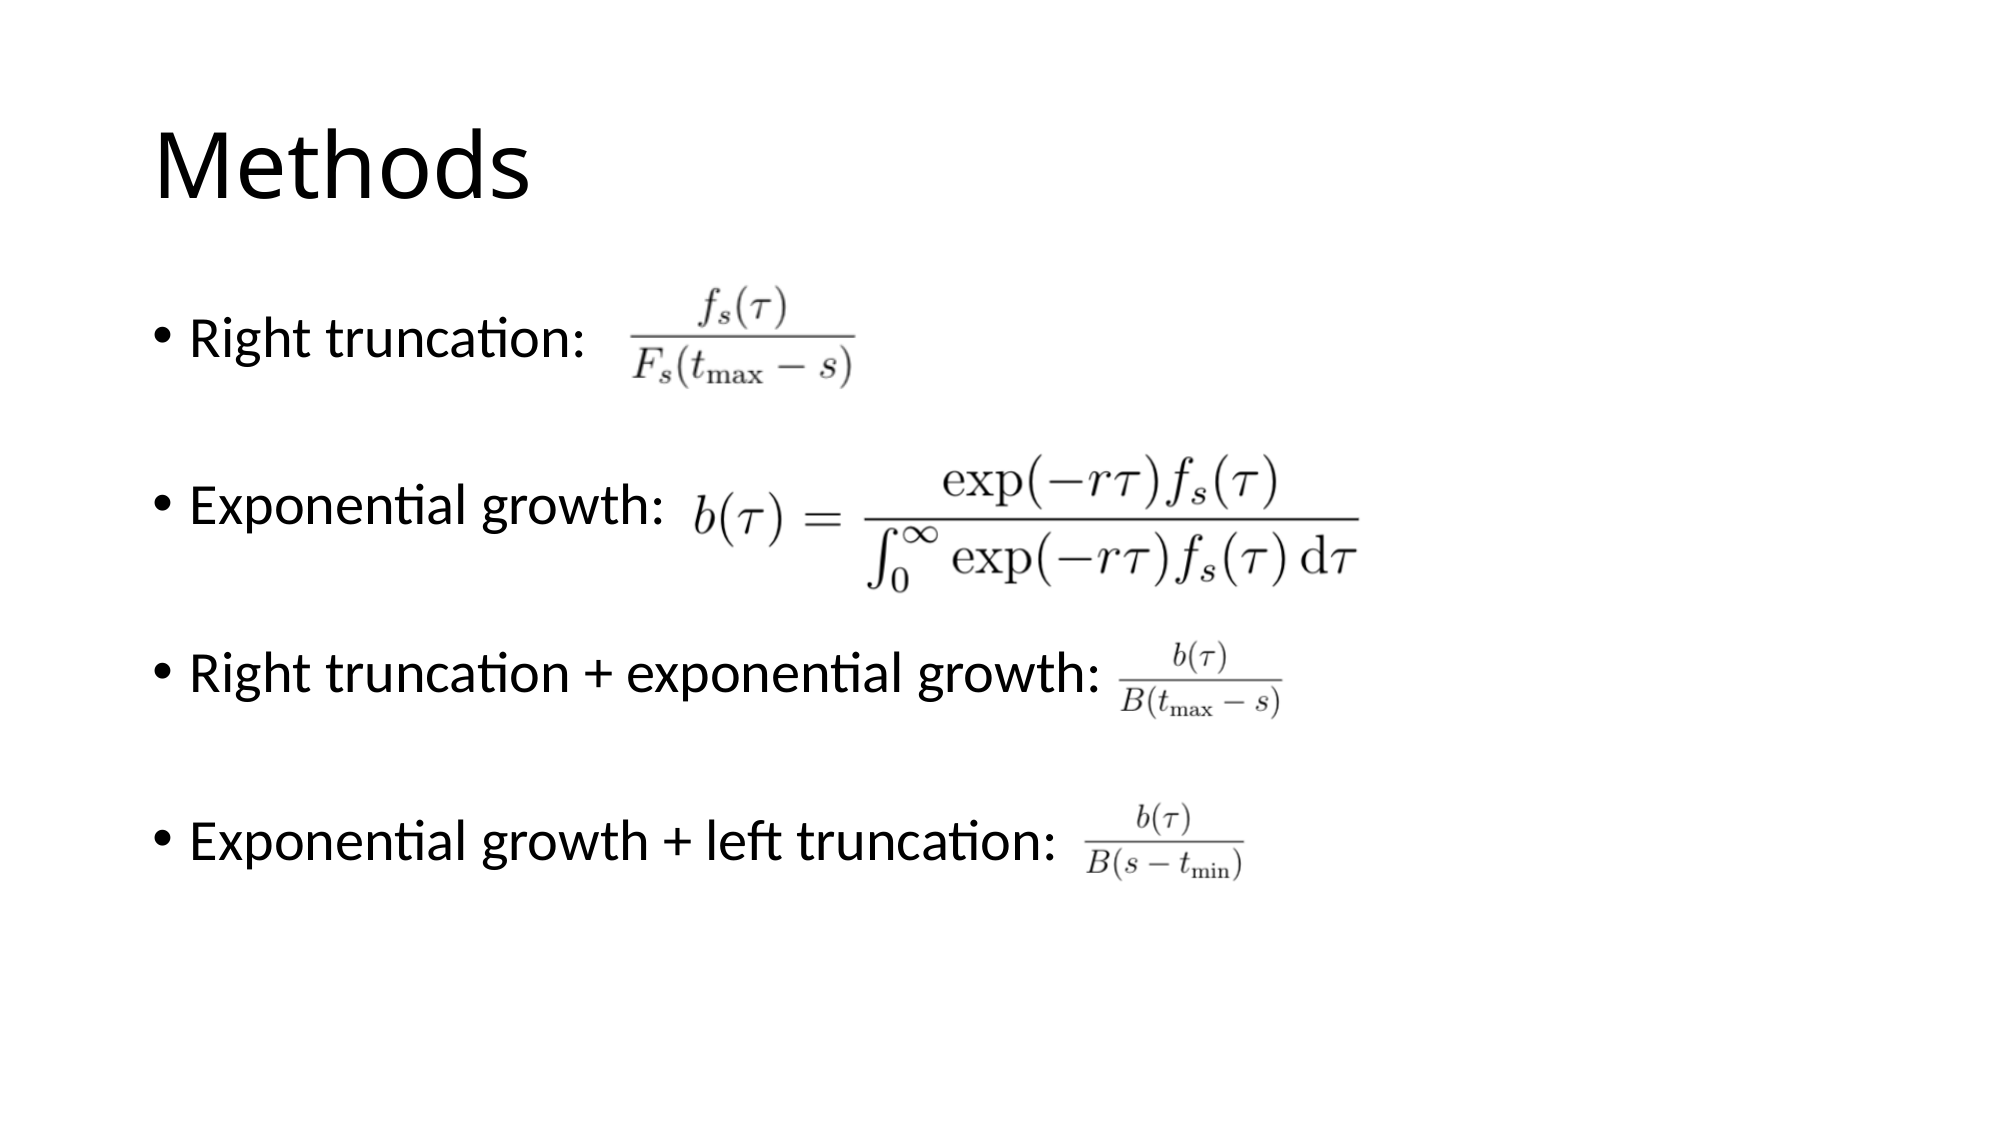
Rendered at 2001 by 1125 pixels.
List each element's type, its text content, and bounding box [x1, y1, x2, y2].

title Methods [137, 59, 1863, 278]
list Right truncation: Exponential growth: Right truncation + exponential growth: Exponential growth + left truncation: [137, 299, 1863, 1014]
picture [1105, 628, 1302, 733]
picture [1065, 791, 1262, 896]
picture [615, 269, 874, 407]
picture [673, 448, 1378, 607]
